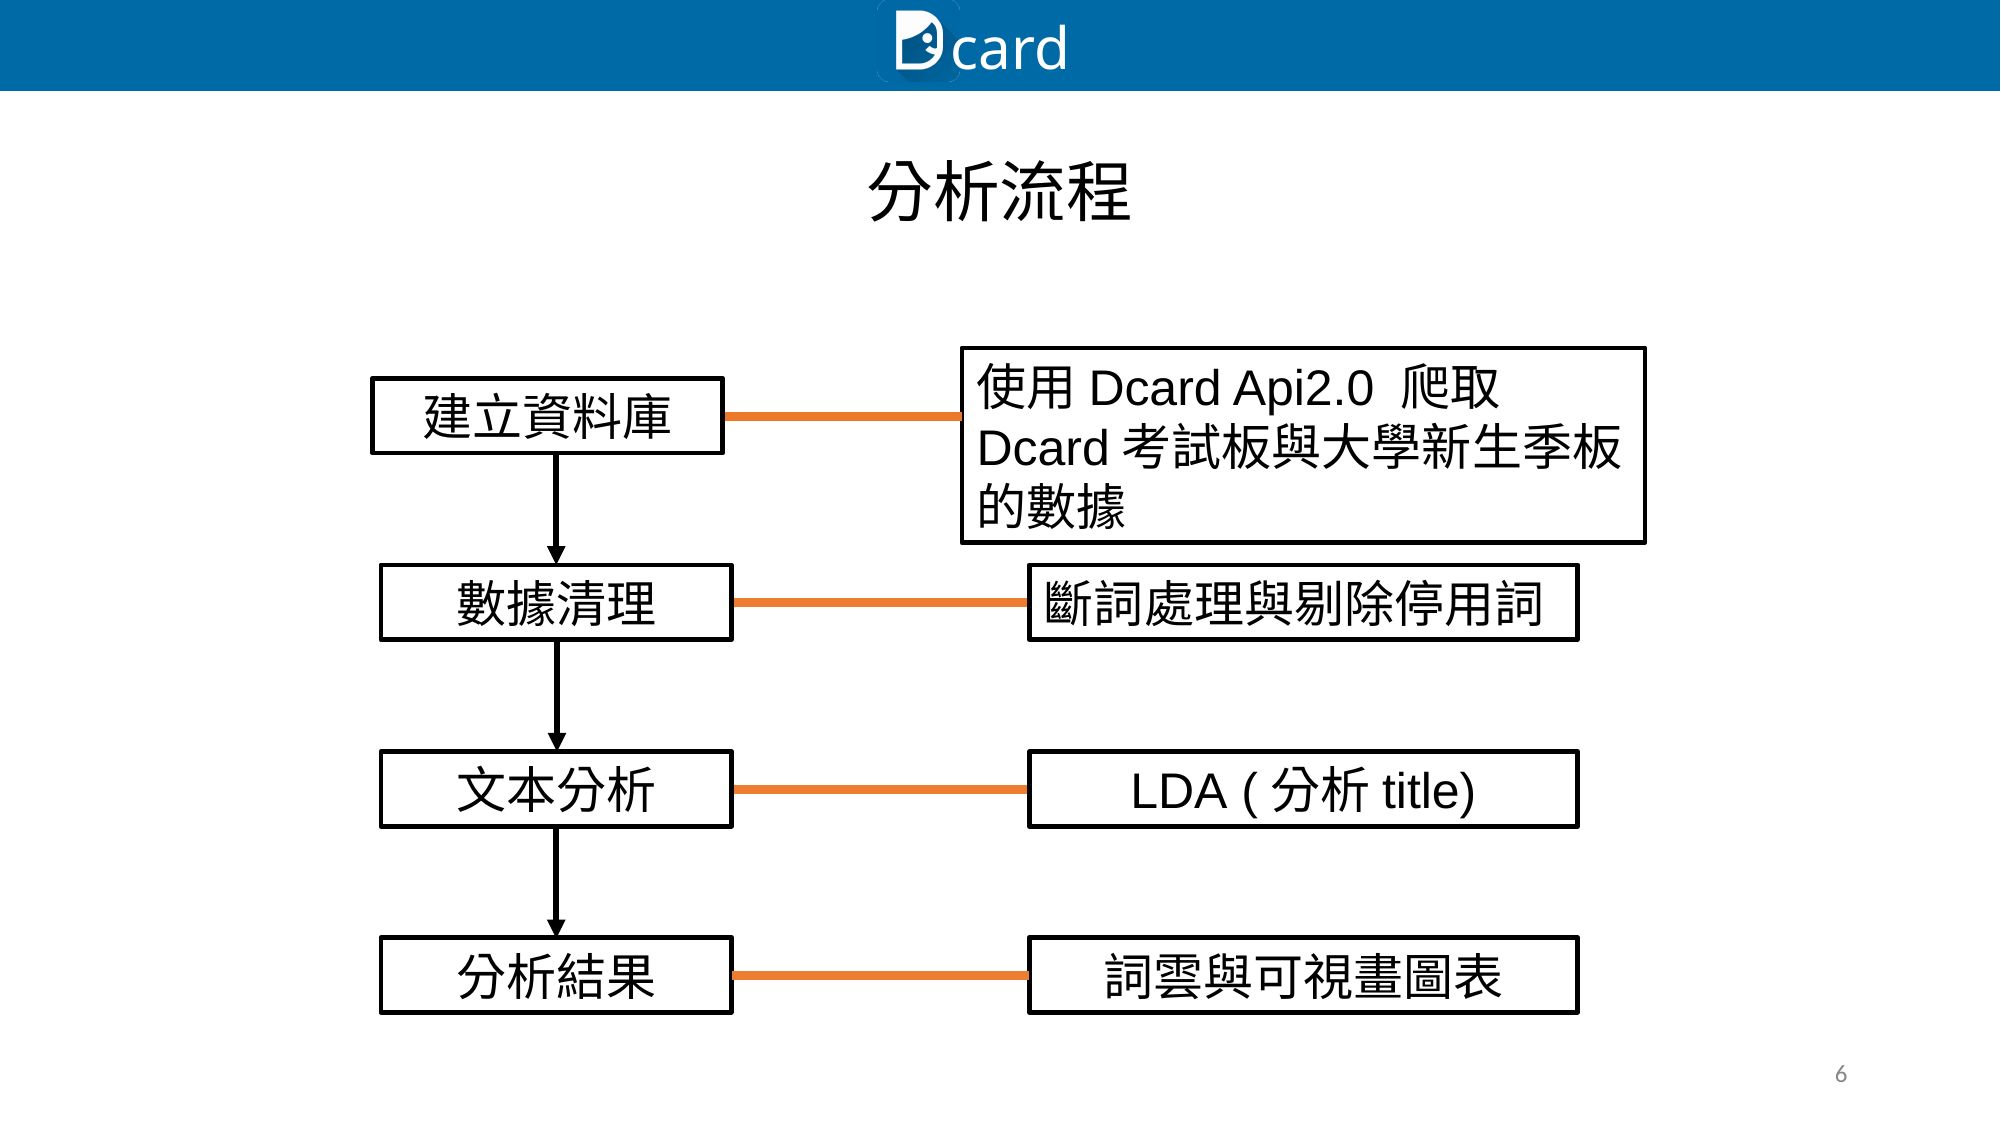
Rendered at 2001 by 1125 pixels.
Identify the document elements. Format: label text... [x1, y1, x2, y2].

slide_number 6 [1412, 1042, 1863, 1103]
picture [0, 0, 2000, 91]
title 分析流程 [137, 111, 1863, 278]
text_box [372, 347, 1646, 1014]
